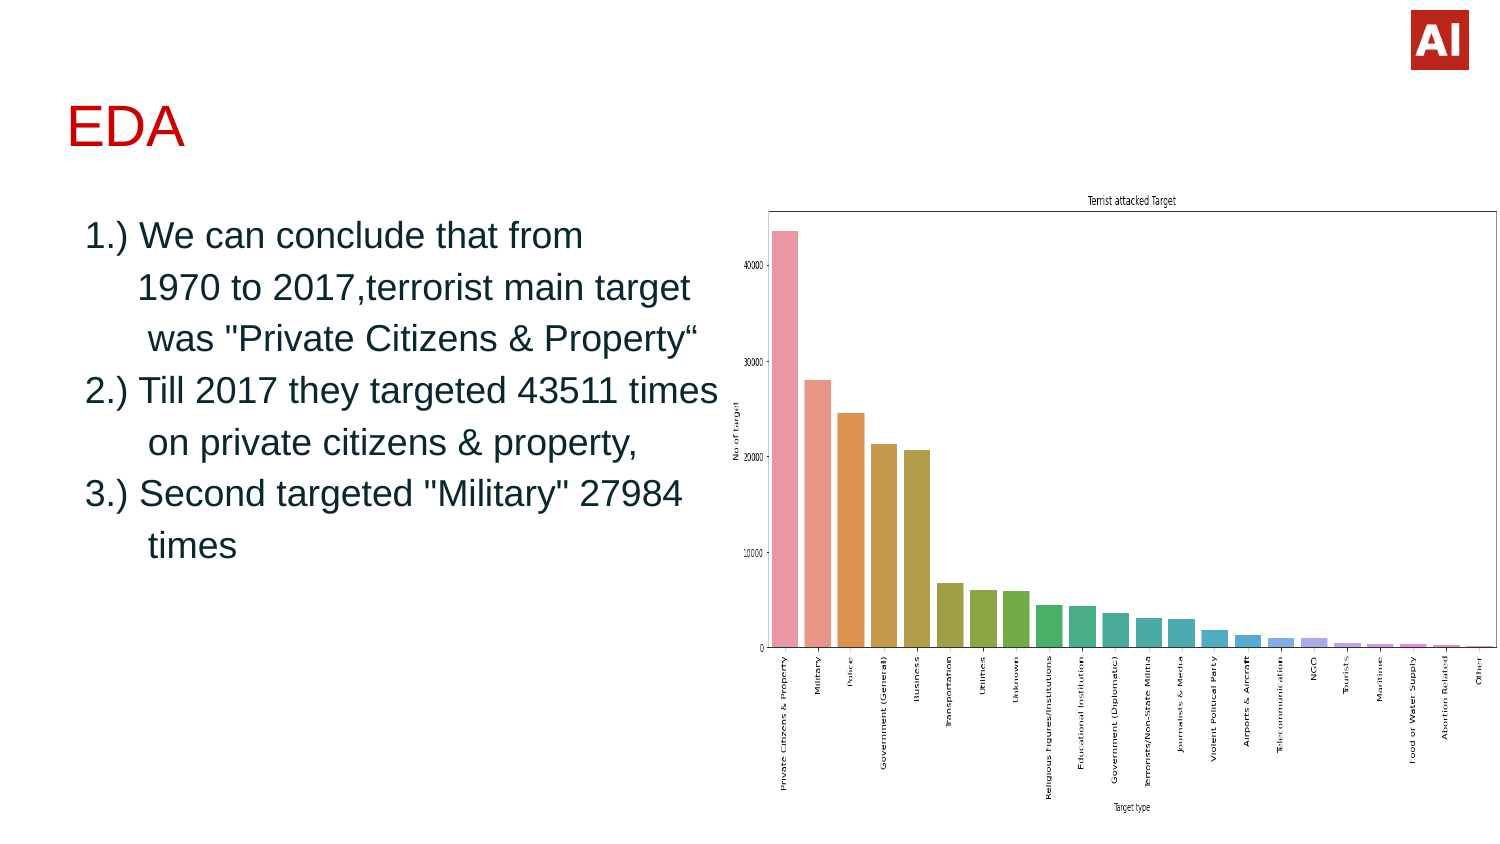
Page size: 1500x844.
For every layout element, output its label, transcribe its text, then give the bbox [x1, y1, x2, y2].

picture [729, 188, 1500, 821]
title EDA [51, 72, 1449, 167]
picture [1411, 10, 1469, 70]
list 1.) We can conclude that from 1970 to 2017,terrorist main target was "Private Citizens & Property“ 2.) Till 2017 they targeted 43511 times on private citizens & property, 3.) Second targeted "Military" 27984 times [51, 189, 727, 750]
